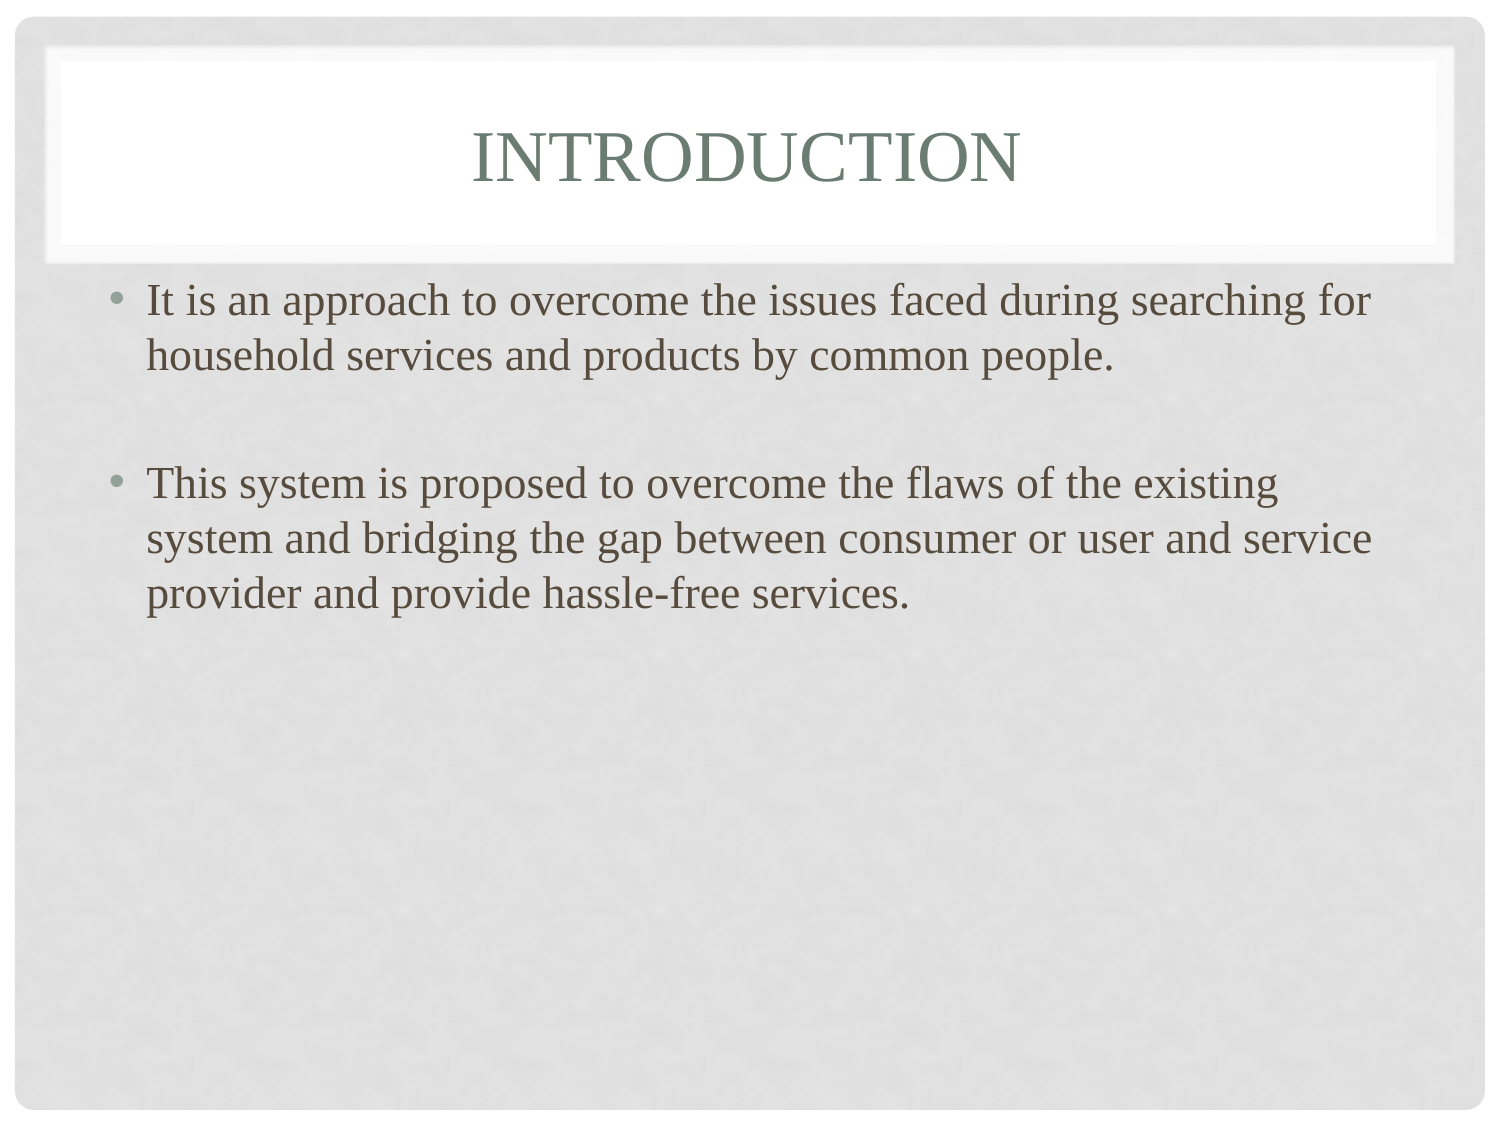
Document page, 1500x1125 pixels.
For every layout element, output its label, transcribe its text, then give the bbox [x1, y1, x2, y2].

title introduction [69, 66, 1425, 238]
list It is an approach to overcome the issues faced during searching for household services and products by common people. This system is proposed to overcome the flaws of the existing system and bridging the gap between consumer or user and service provider and provide hassle-free services. [75, 262, 1425, 1125]
